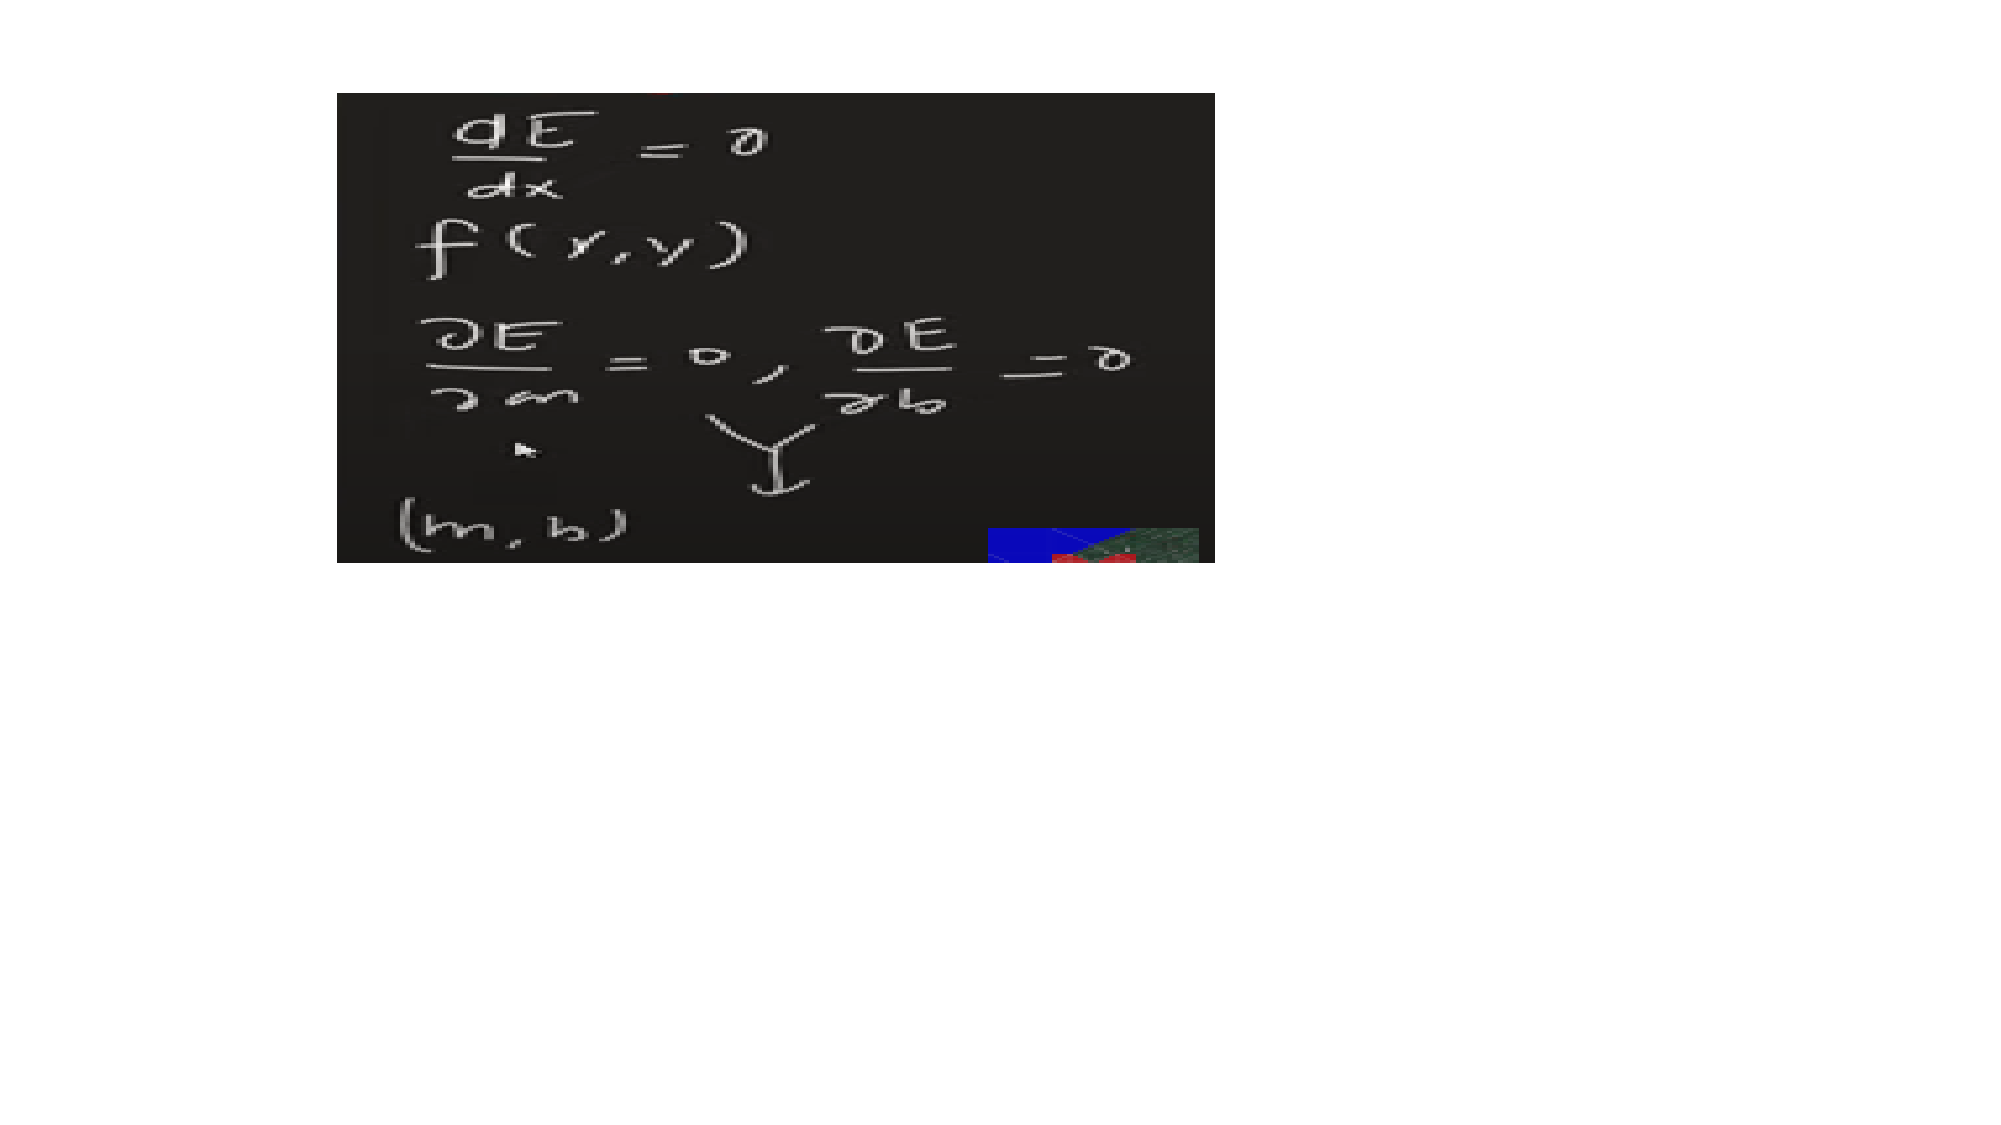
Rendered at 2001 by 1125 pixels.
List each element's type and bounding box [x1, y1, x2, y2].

list [337, 93, 1215, 563]
